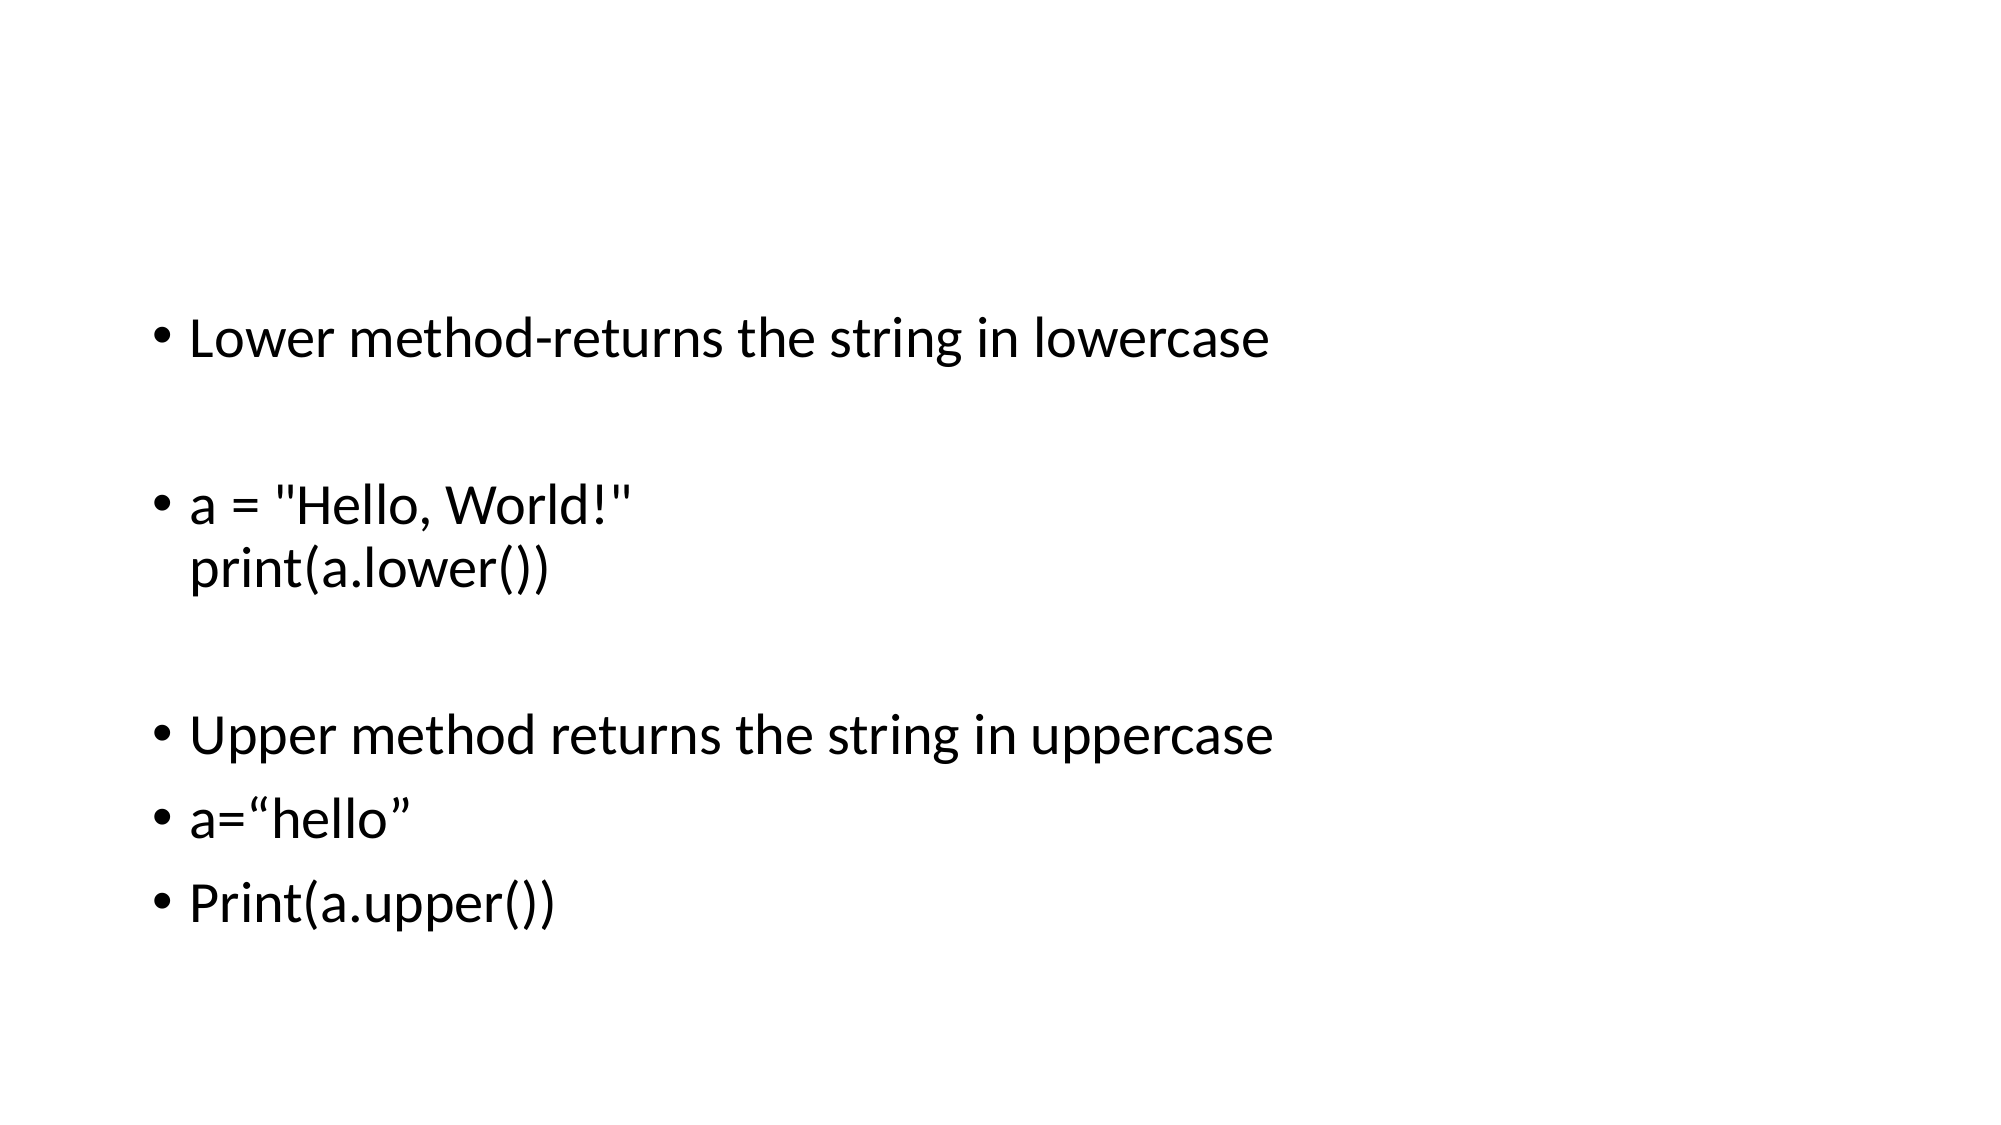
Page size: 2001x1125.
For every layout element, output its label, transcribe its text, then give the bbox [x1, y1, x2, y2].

list Lower method-returns the string in lowercase a = "Hello, World!" print(a.lower()) Upper method returns the string in uppercase a=“hello” Print(a.upper()) [137, 299, 1863, 1014]
